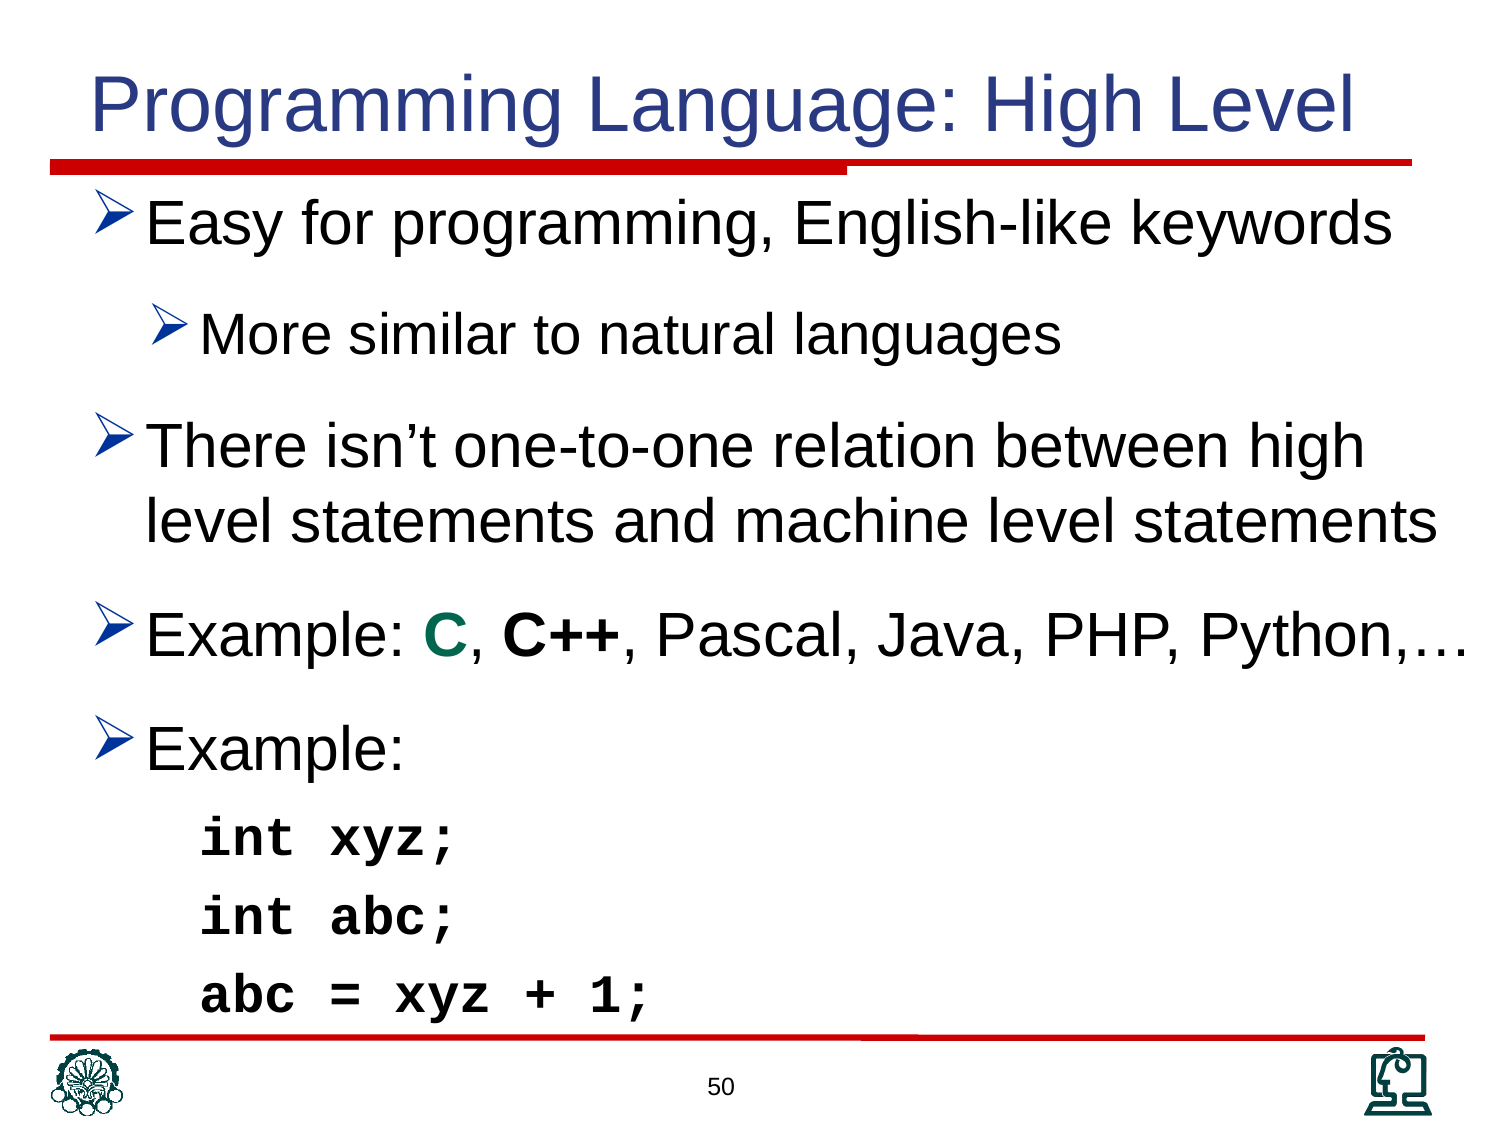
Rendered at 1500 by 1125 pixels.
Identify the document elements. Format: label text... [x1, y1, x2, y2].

text_box Easy for programming, English-like keywords More similar to natural languages There isn’t one-to-one relation between high level statements and machine level statements Example: C, C++, Pascal, Java, PHP, Python,… Example: int xyz; int abc; abc = xyz + 1; [75, 174, 1500, 1037]
text_box Programming Language: High Level [74, 24, 1425, 155]
text_box 50 [650, 1062, 750, 1103]
picture [1362, 1045, 1438, 1119]
picture [50, 1047, 125, 1118]
